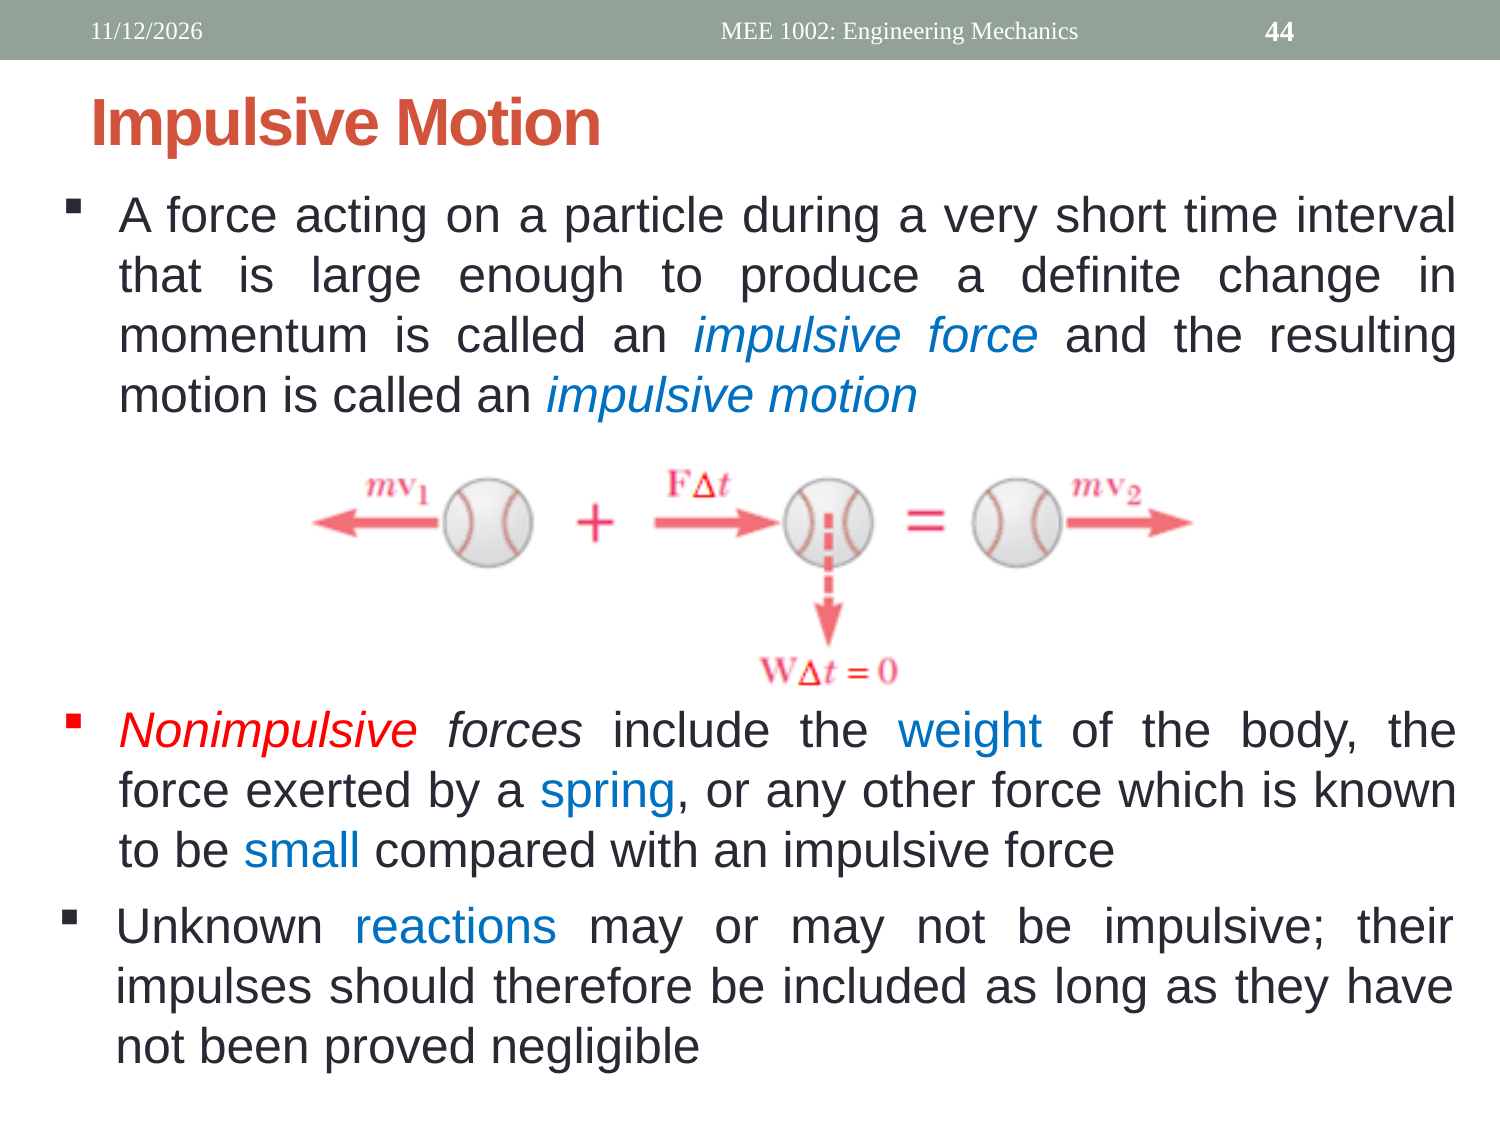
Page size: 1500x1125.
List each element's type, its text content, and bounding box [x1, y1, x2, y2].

slide_number 44 [1250, 3, 1425, 57]
text_box A force acting on a particle during a very short time interval that is large enough to produce a definite change in momentum is called an impulsive force and the resulting motion is called an impulsive motion [47, 174, 1473, 430]
footer MEE 1002: Engineering Mechanics [562, 3, 1238, 57]
picture [299, 437, 1214, 722]
text_box Nonimpulsive forces include the weight of the body, the force exerted by a spring, or any other force which is known to be small compared with an impulsive force [47, 690, 1473, 886]
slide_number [75, 3, 550, 57]
text_box Unknown reactions may or may not be impulsive; their impulses should therefore be included as long as they have not been proved negligible [44, 885, 1470, 1081]
title Impulsive Motion [75, 37, 1425, 174]
